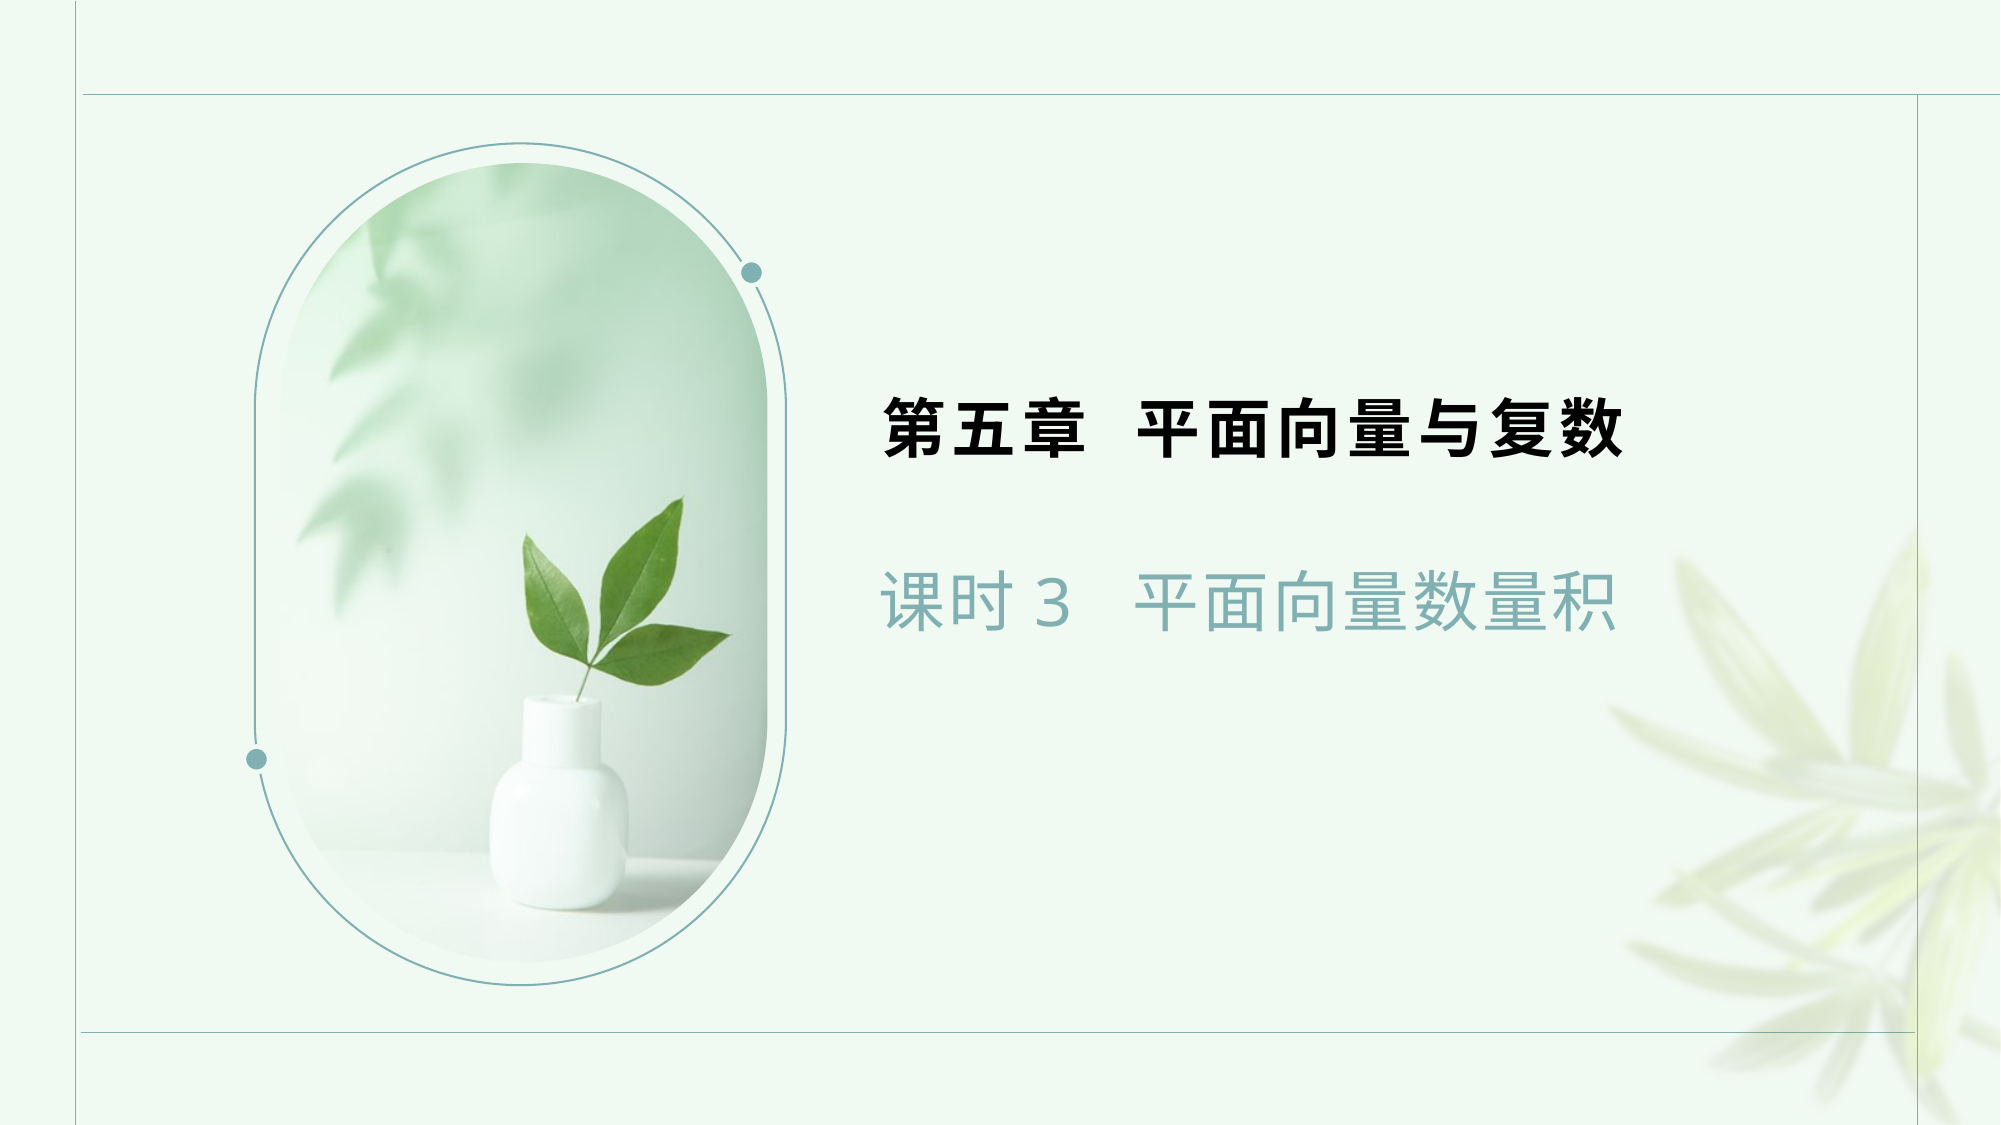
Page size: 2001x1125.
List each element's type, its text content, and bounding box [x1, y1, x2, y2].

list 第五章 平面向量与复数 [881, 382, 1909, 472]
picture [280, 163, 768, 963]
list 课时3 平面向量数量积 [879, 519, 1864, 730]
